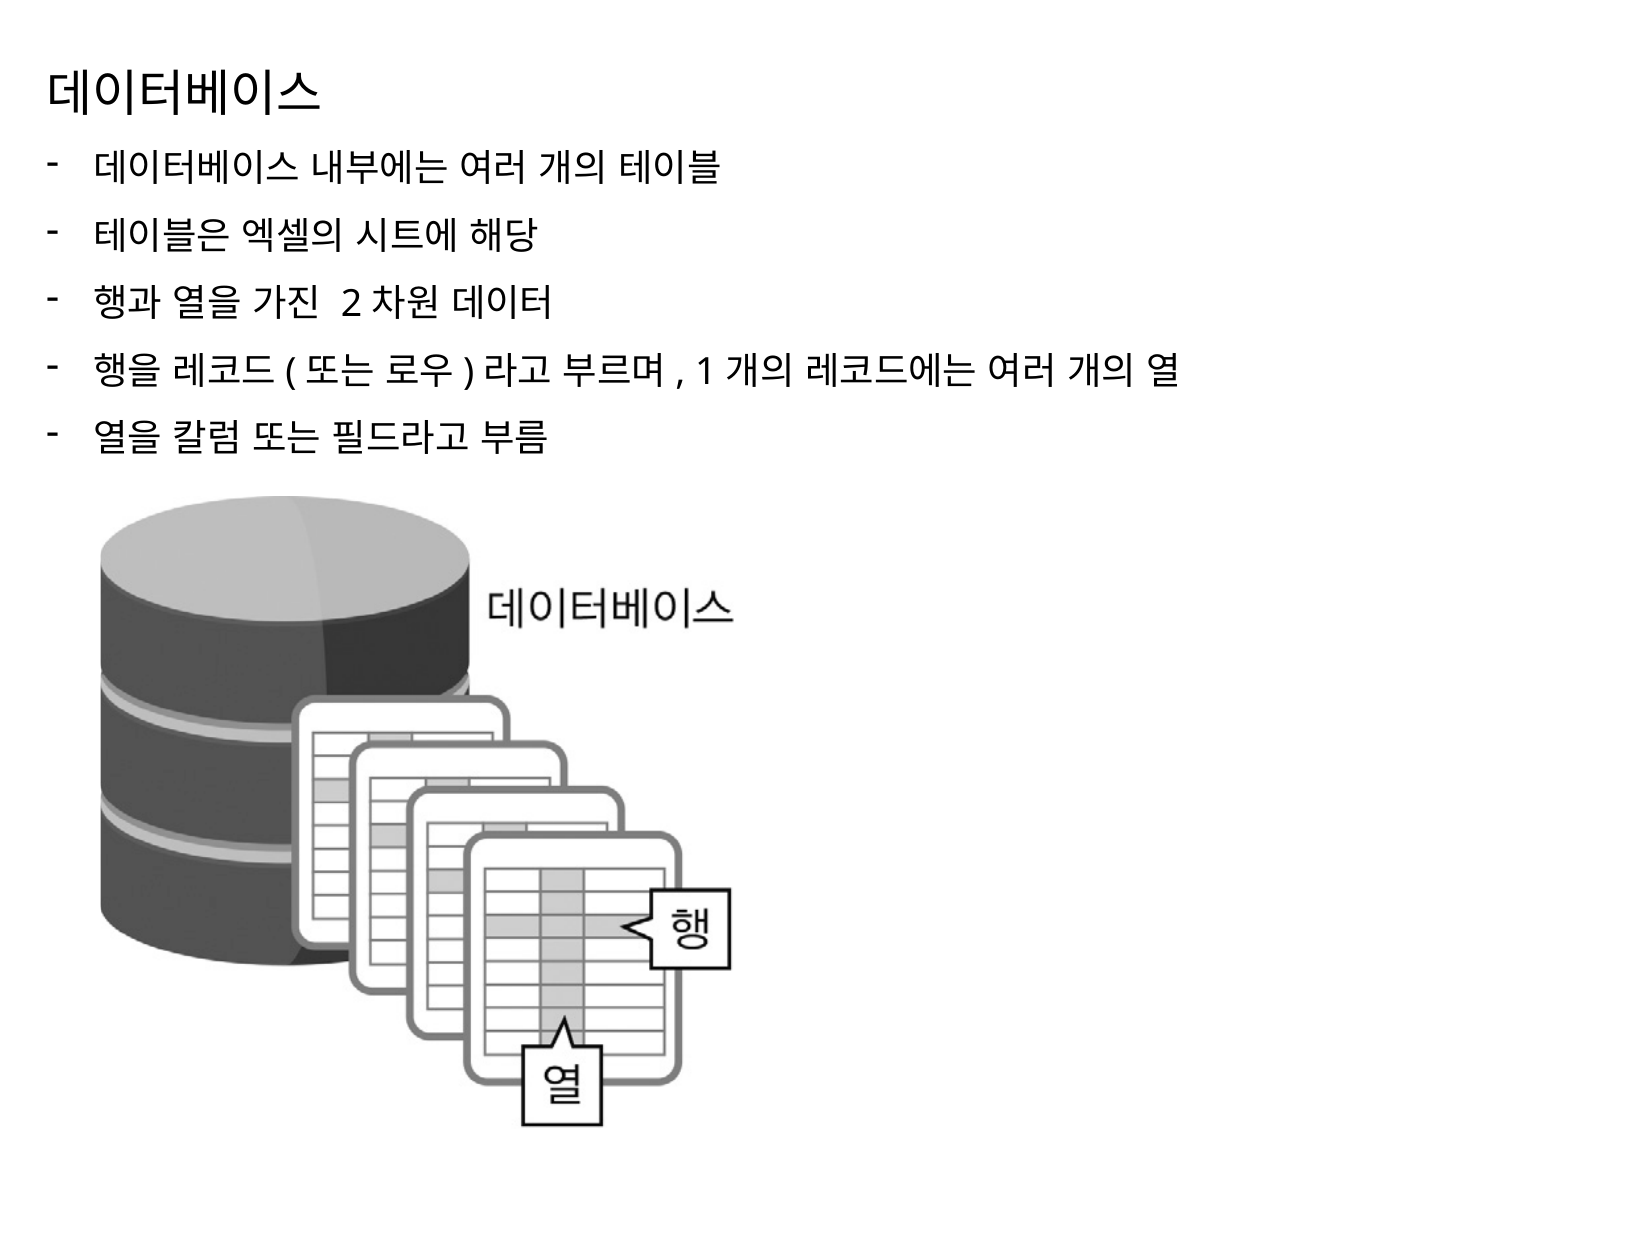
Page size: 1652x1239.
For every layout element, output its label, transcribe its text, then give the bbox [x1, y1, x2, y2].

text_box 데이터베이스 데이터베이스 내부에는 여러 개의 테이블 테이블은 엑셀의 시트에 해당 행과 열을 가진 2차원 데이터 행을 레코드(또는 로우)라고 부르며, 1개의 레코드에는 여러 개의 열 열을 칼럼 또는 필드라고 부름 [44, 31, 1607, 527]
text_box [100, 496, 751, 1146]
